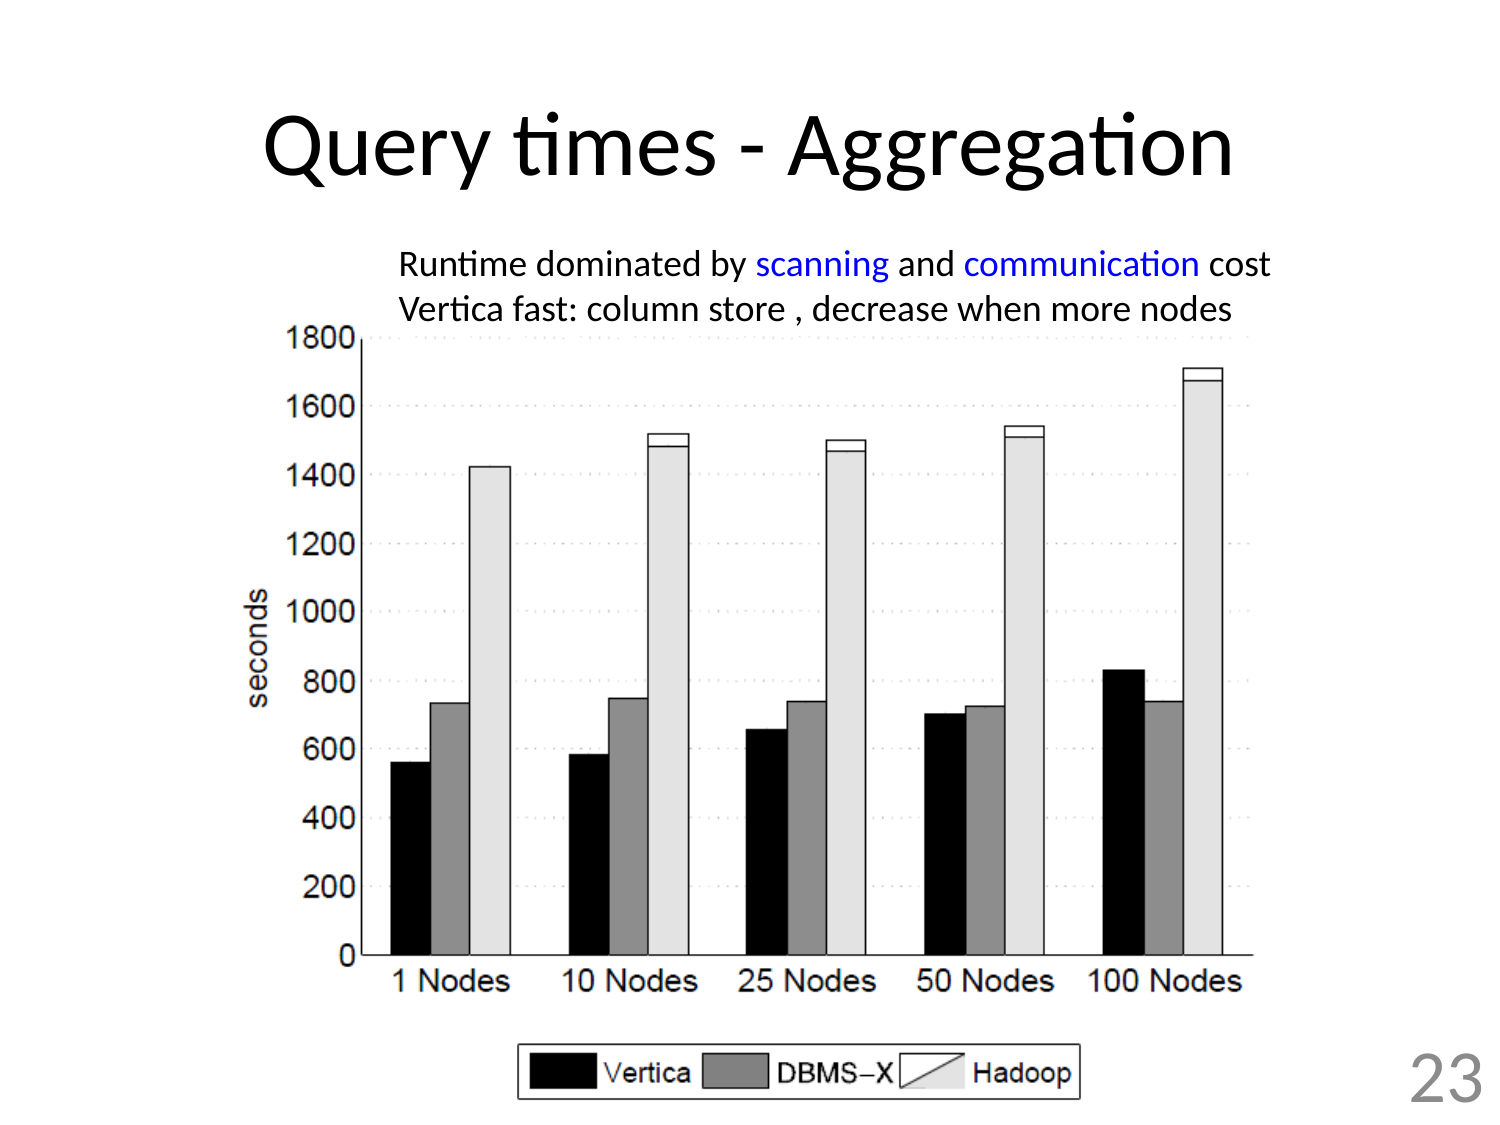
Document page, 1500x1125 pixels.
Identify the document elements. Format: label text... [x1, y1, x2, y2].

picture [228, 302, 1272, 1122]
title Query times - Aggregation [75, 45, 1425, 233]
slide_number 23 [1277, 1042, 1500, 1103]
text_box Runtime dominated by scanning and communication cost Vertica fast: column store , decrease when more nodes [383, 231, 1500, 382]
